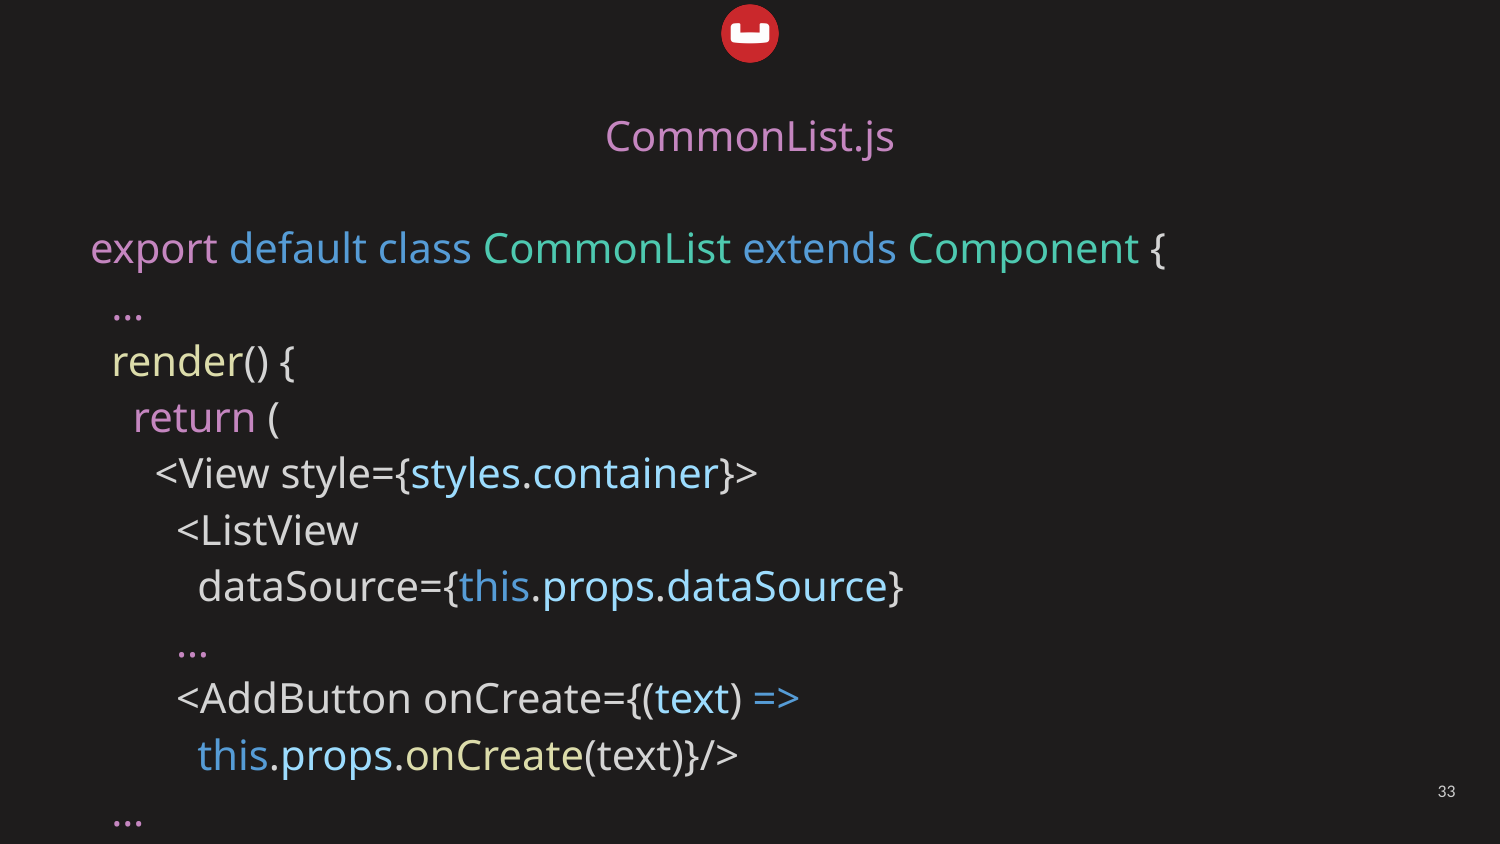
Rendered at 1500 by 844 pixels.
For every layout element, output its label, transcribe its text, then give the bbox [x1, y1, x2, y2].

picture [720, 3, 780, 64]
list CommonList.js export default class CommonList extends Component { … render() { return ( <View style={styles.container}> <ListView dataSource={this.props.dataSource} … <AddButton onCreate={(text) => this.props.onCreate(text)}/> … [75, 94, 1425, 737]
